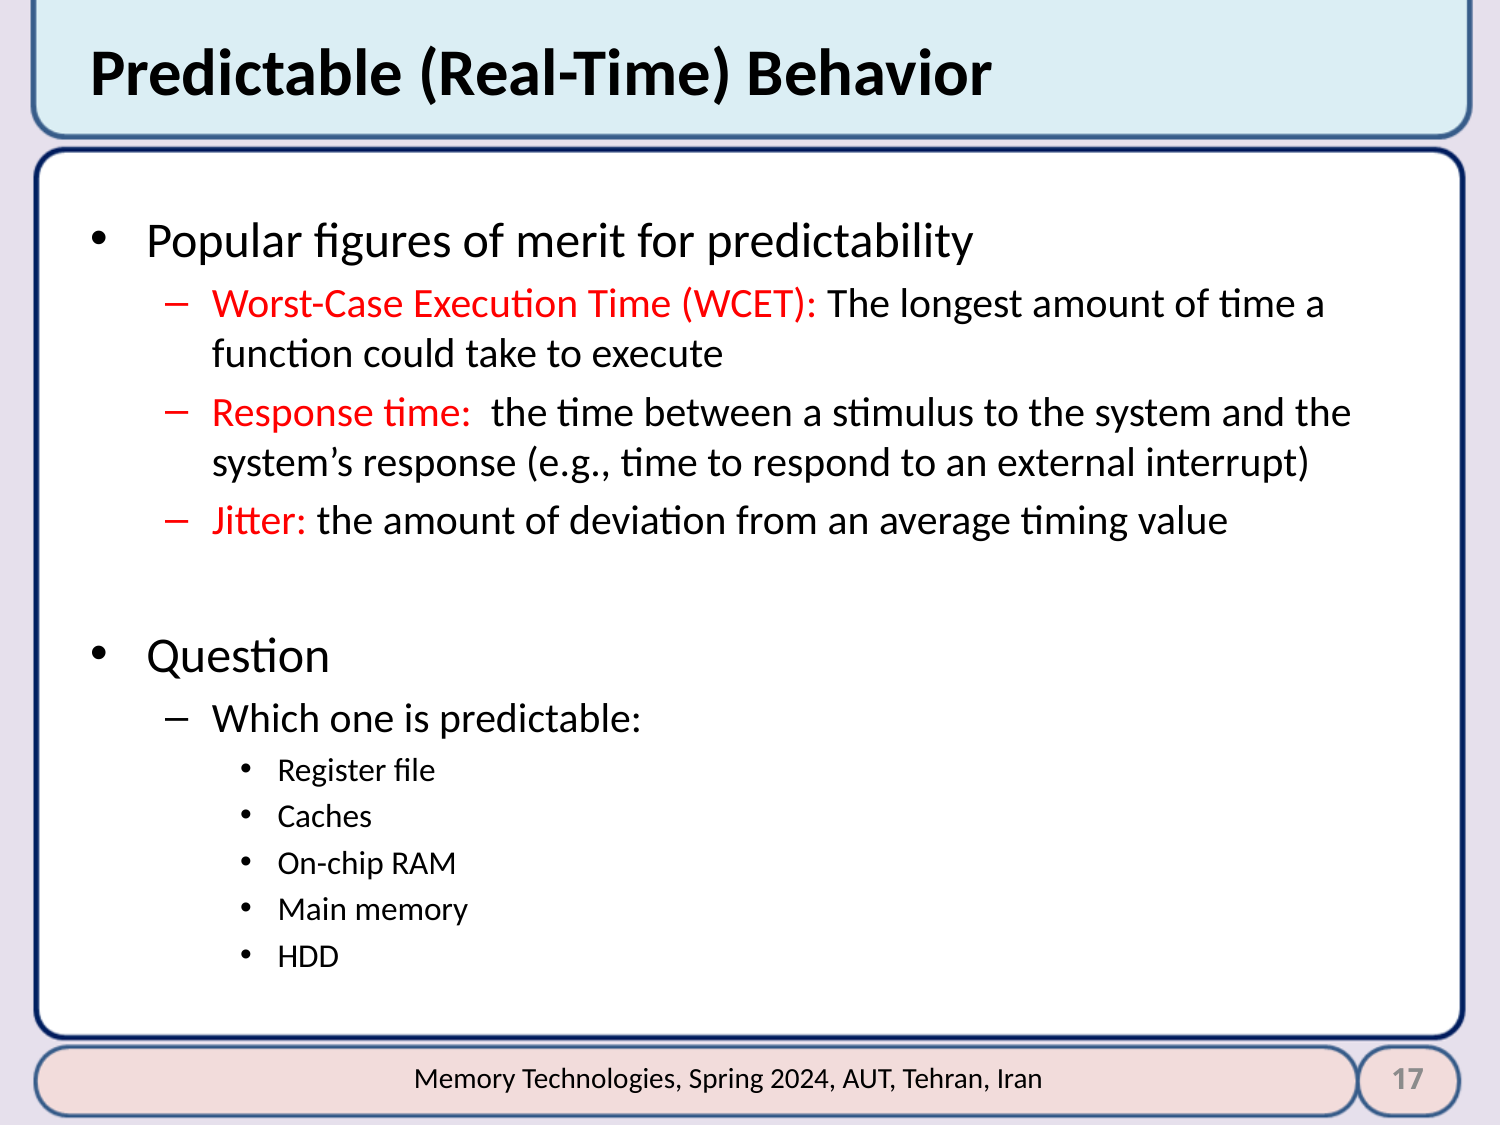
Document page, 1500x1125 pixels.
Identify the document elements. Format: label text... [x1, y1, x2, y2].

title Predictable (Real-Time) Behavior [75, 0, 1425, 138]
text_box Memory Technologies, Spring 2024, AUT, Tehran, Iran [162, 1051, 1288, 1102]
list Popular figures of merit for predictability Worst-Case Execution Time (WCET): The longest amount of time a function could take to execute Response time: the time between a stimulus to the system and the system’s response (e.g., time to respond to an external interrupt) Jitter: the amount of deviation from an average timing value Question Which one is predictable: Register file Caches On-chip RAM Main memory HDD [75, 200, 1450, 1000]
slide_number 17 [1363, 1049, 1453, 1110]
picture [0, 0, 1500, 1125]
